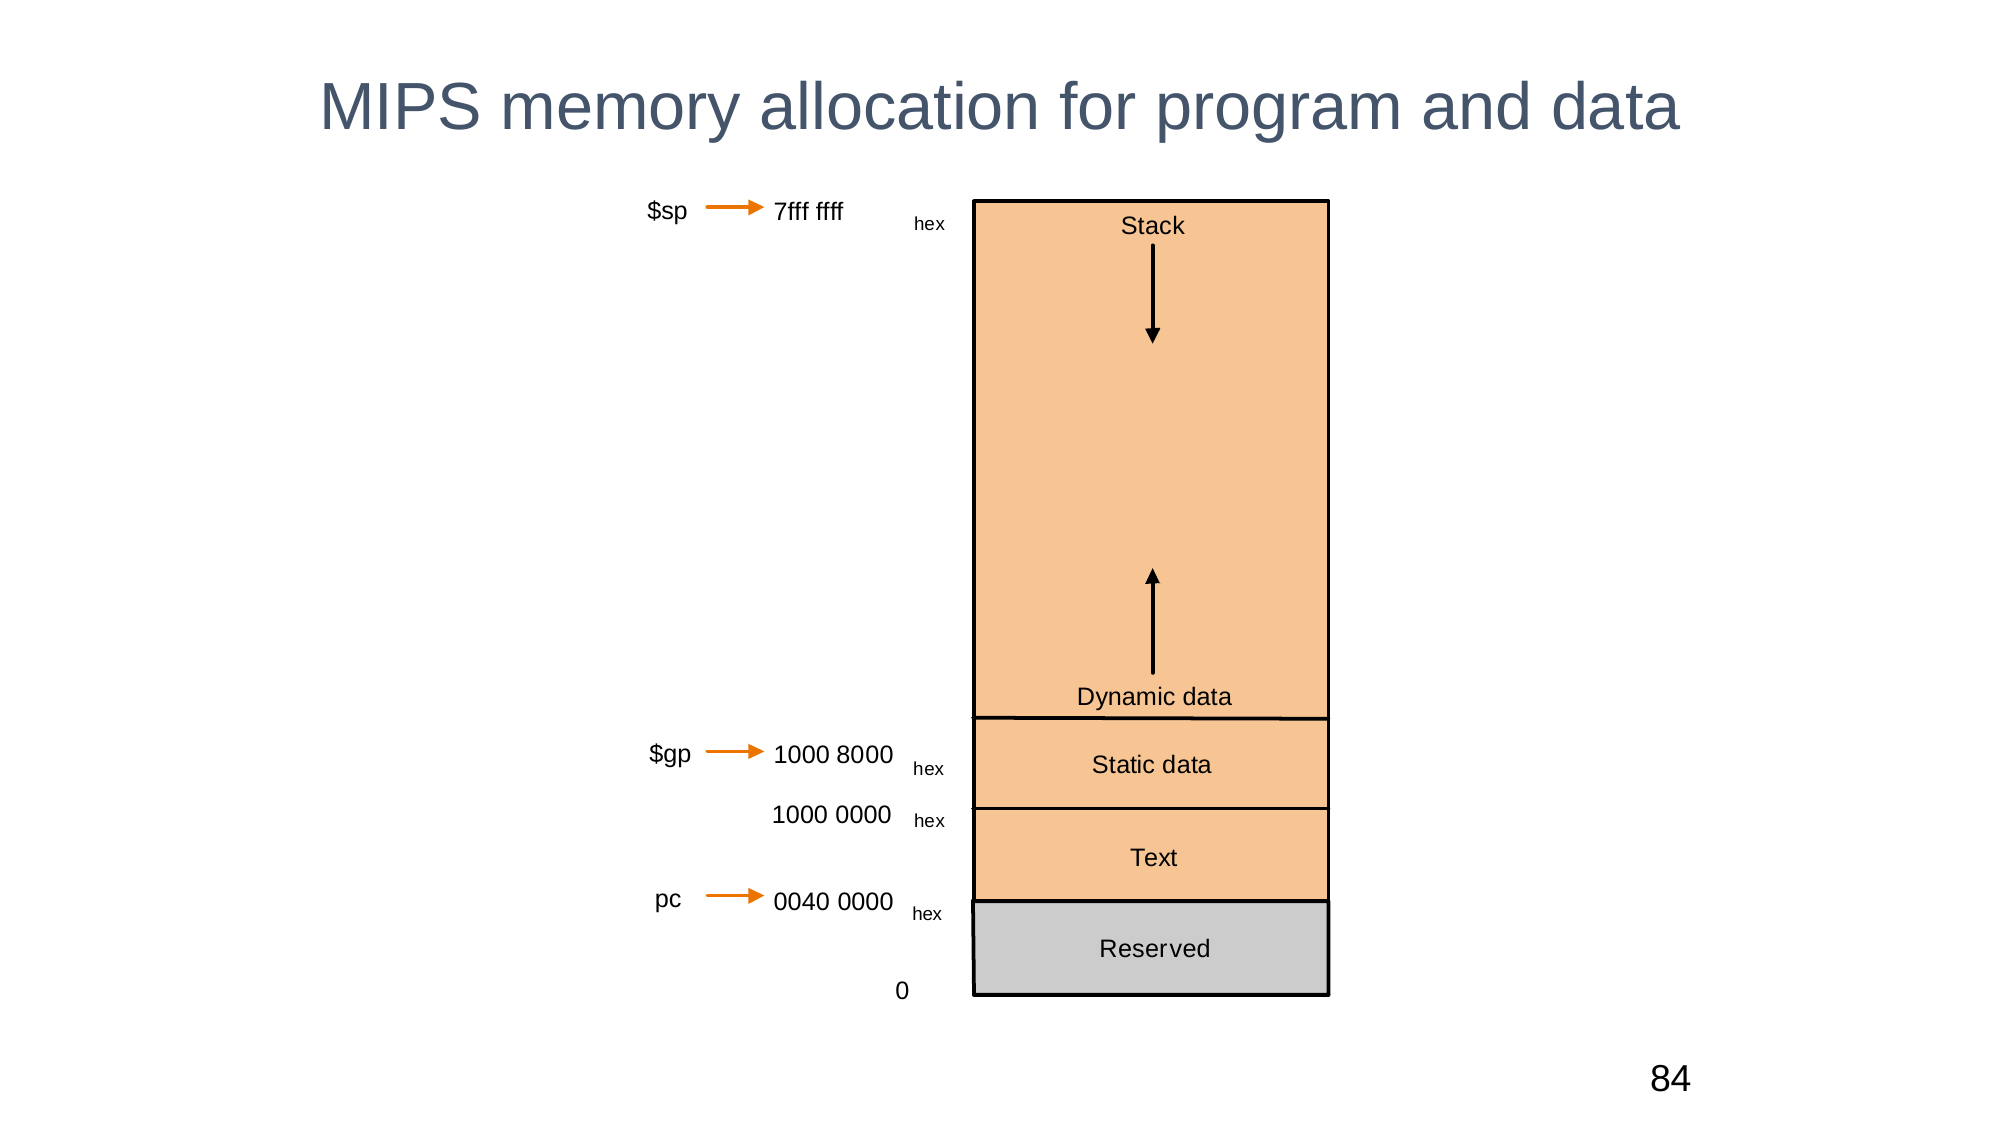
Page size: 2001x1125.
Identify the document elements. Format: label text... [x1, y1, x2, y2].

picture [645, 184, 1371, 1012]
text_box 84 [1330, 1046, 1707, 1125]
text_box MIPS memory allocation for program and data [299, 49, 1701, 157]
